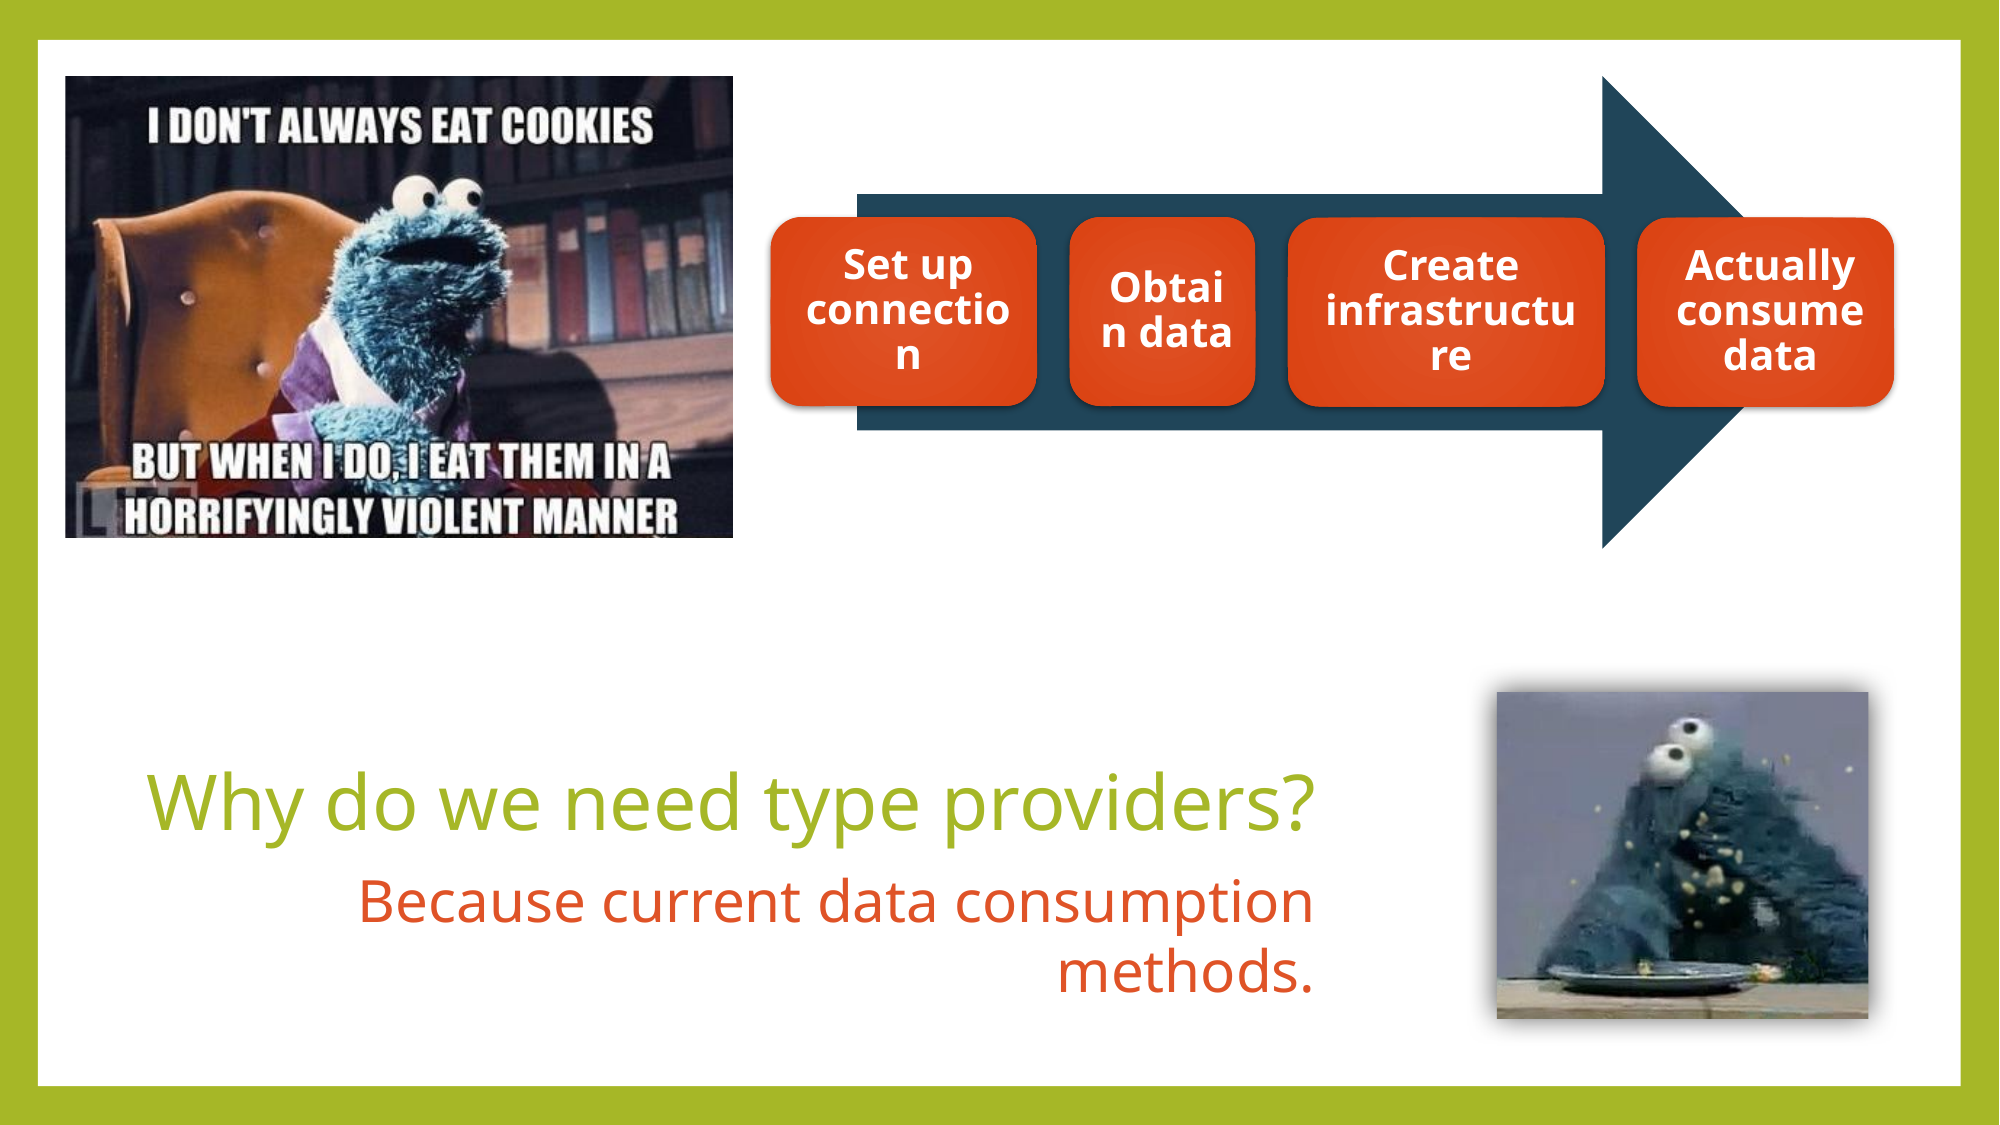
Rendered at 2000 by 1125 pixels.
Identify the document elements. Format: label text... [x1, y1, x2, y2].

picture [64, 75, 734, 538]
title Why do we need type providers? [44, 32, 1337, 860]
picture [1496, 692, 1869, 1020]
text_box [769, 75, 1926, 549]
text_box Because current data consumption methods. [97, 856, 1331, 1012]
